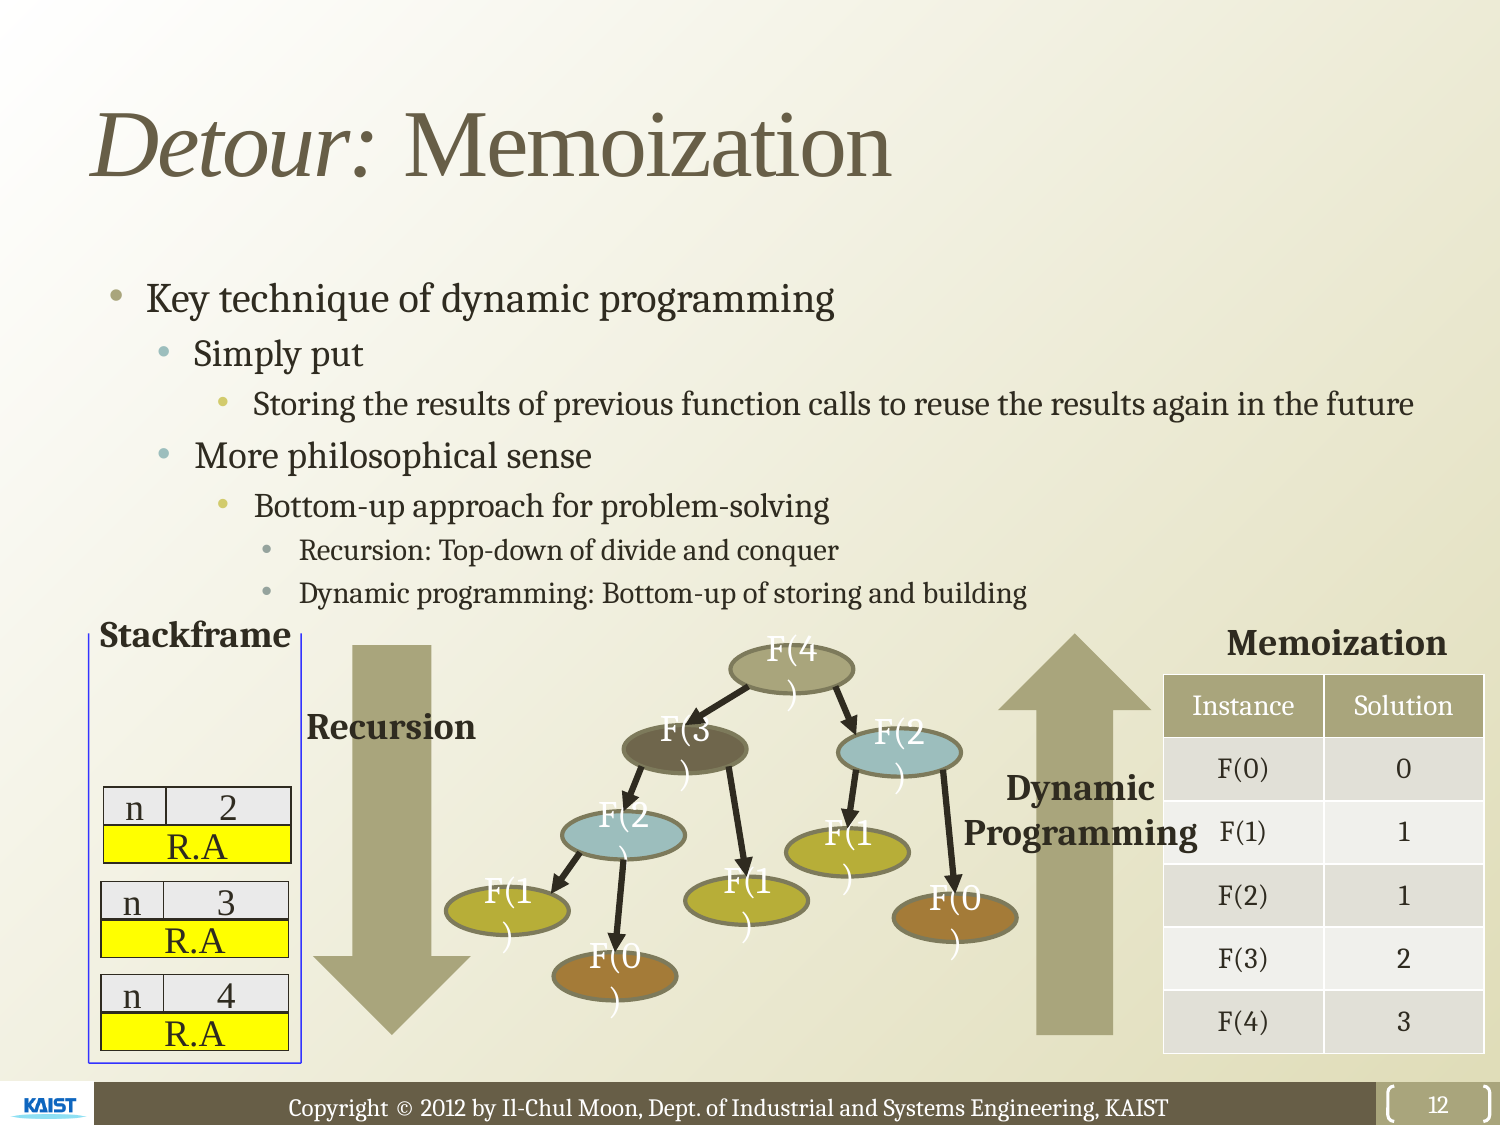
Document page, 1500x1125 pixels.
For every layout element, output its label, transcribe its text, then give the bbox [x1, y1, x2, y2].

text_box Recursion [312, 694, 442, 755]
table_cell 0 [1325, 738, 1483, 800]
text_box Memoization [1211, 610, 1463, 671]
table_cell F(3) [1164, 928, 1323, 989]
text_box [100, 973, 290, 1051]
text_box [88, 632, 302, 1064]
list Key technique of dynamic programming Simply put Storing the results of previous function calls to reuse the results again in the future More philosophical sense Bottom-up approach for problem-solving Recursion: Top-down of divide and conquer Dynamic programming: Bottom-up of storing and building [75, 262, 1459, 622]
table_header Solution [1325, 675, 1483, 737]
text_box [100, 880, 290, 958]
table_cell F(4) [1164, 991, 1323, 1053]
table_cell 2 [1325, 928, 1483, 989]
table_cell 3 [1325, 991, 1483, 1053]
text_box [1034, 861, 1116, 1038]
table_cell F(1) [1164, 802, 1323, 863]
table_cell 1 [1325, 802, 1483, 863]
text_box [312, 755, 442, 1038]
slide_number 12 [1386, 1084, 1492, 1123]
text_box [350, 643, 434, 694]
table_cell 1 [1325, 865, 1483, 926]
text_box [445, 644, 1018, 1001]
text_box [1029, 631, 1154, 755]
table_header Instance [1164, 675, 1323, 737]
text_box Stackframe [85, 603, 308, 636]
picture [0, 1081, 94, 1125]
title Detour: Memoization [75, 45, 1459, 232]
table_cell F(0) [1164, 738, 1323, 800]
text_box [102, 786, 292, 864]
table_cell F(2) [1164, 865, 1323, 926]
text_box Dynamic Programming [1029, 755, 1213, 861]
